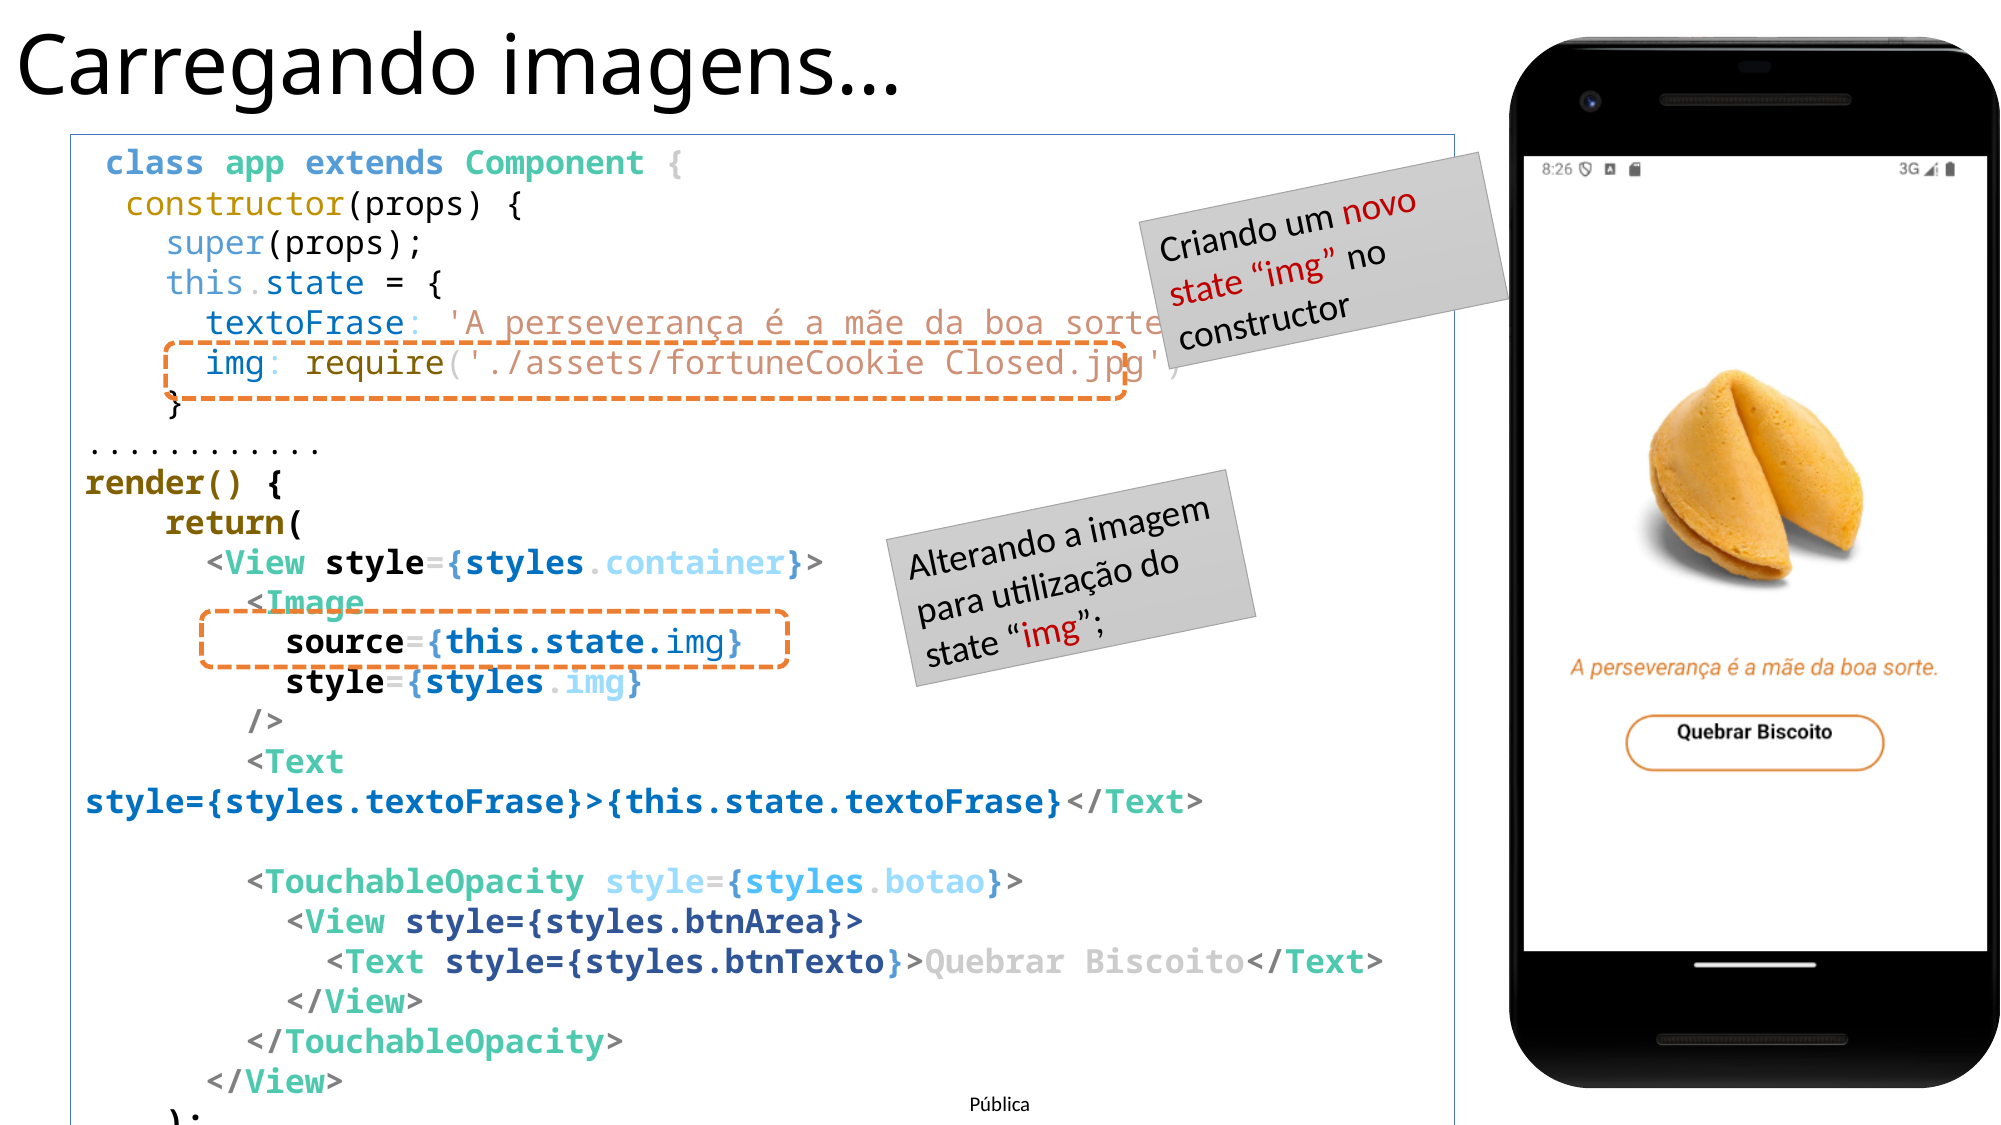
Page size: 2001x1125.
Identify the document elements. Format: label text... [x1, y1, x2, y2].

picture [1509, 36, 2001, 1089]
title Carregando imagens... [0, 0, 1696, 135]
text_box Alterando a imagem para utilização do state “img”; [885, 469, 1257, 687]
text_box class app extends Component { constructor(props) { super(props); this.state = { textoFrase: 'A perseverança é a mãe da boa sorte.’ , img: require('./assets/fortuneCookie Closed.jpg') } ............ render() { return( <View style={styles.container}> <Image source={this.state.img} style={styles.img} /> <Text style={styles.textoFrase}>{this.state.textoFrase}</Text> <TouchableOpacity style={styles.botao}> <View style={styles.btnArea}> <Text style={styles.btnTexto}>Quebrar Biscoito</Text> </View> </TouchableOpacity> </View> ); } [70, 134, 1455, 1125]
text_box [165, 342, 1126, 399]
text_box Criando um novo state “img” no constructor [1138, 151, 1509, 370]
text_box [201, 611, 788, 668]
